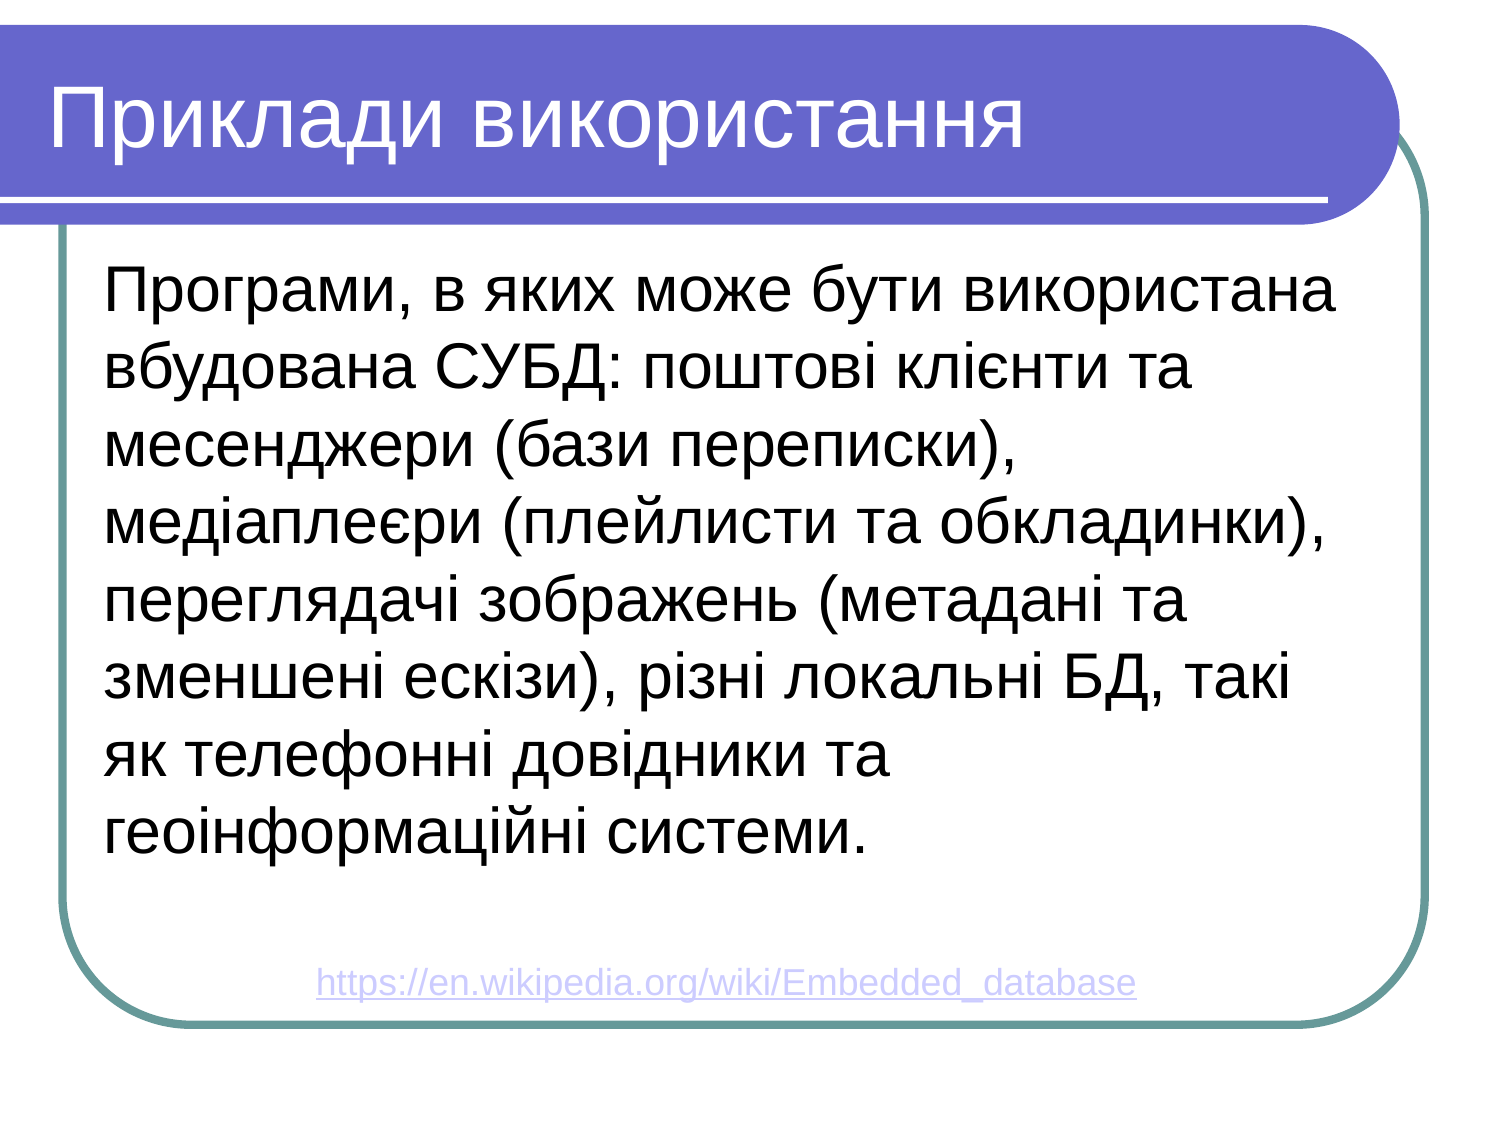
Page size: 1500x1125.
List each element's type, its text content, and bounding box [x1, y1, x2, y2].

text_box https://en.wikipedia.org/wiki/Embedded_database [301, 950, 1161, 1057]
text_box Приклади використання [32, 37, 1347, 188]
text_box Програми, в яких може бути використана вбудована СУБД: поштові клієнти та месенджери (бази переписки), медіаплеєри (плейлисти та обкладинки), переглядачі зображень (метадані та зменшені ескізи), різні локальні БД, такі як телефонні довідники та геоінформаційні системи. [88, 239, 1405, 965]
